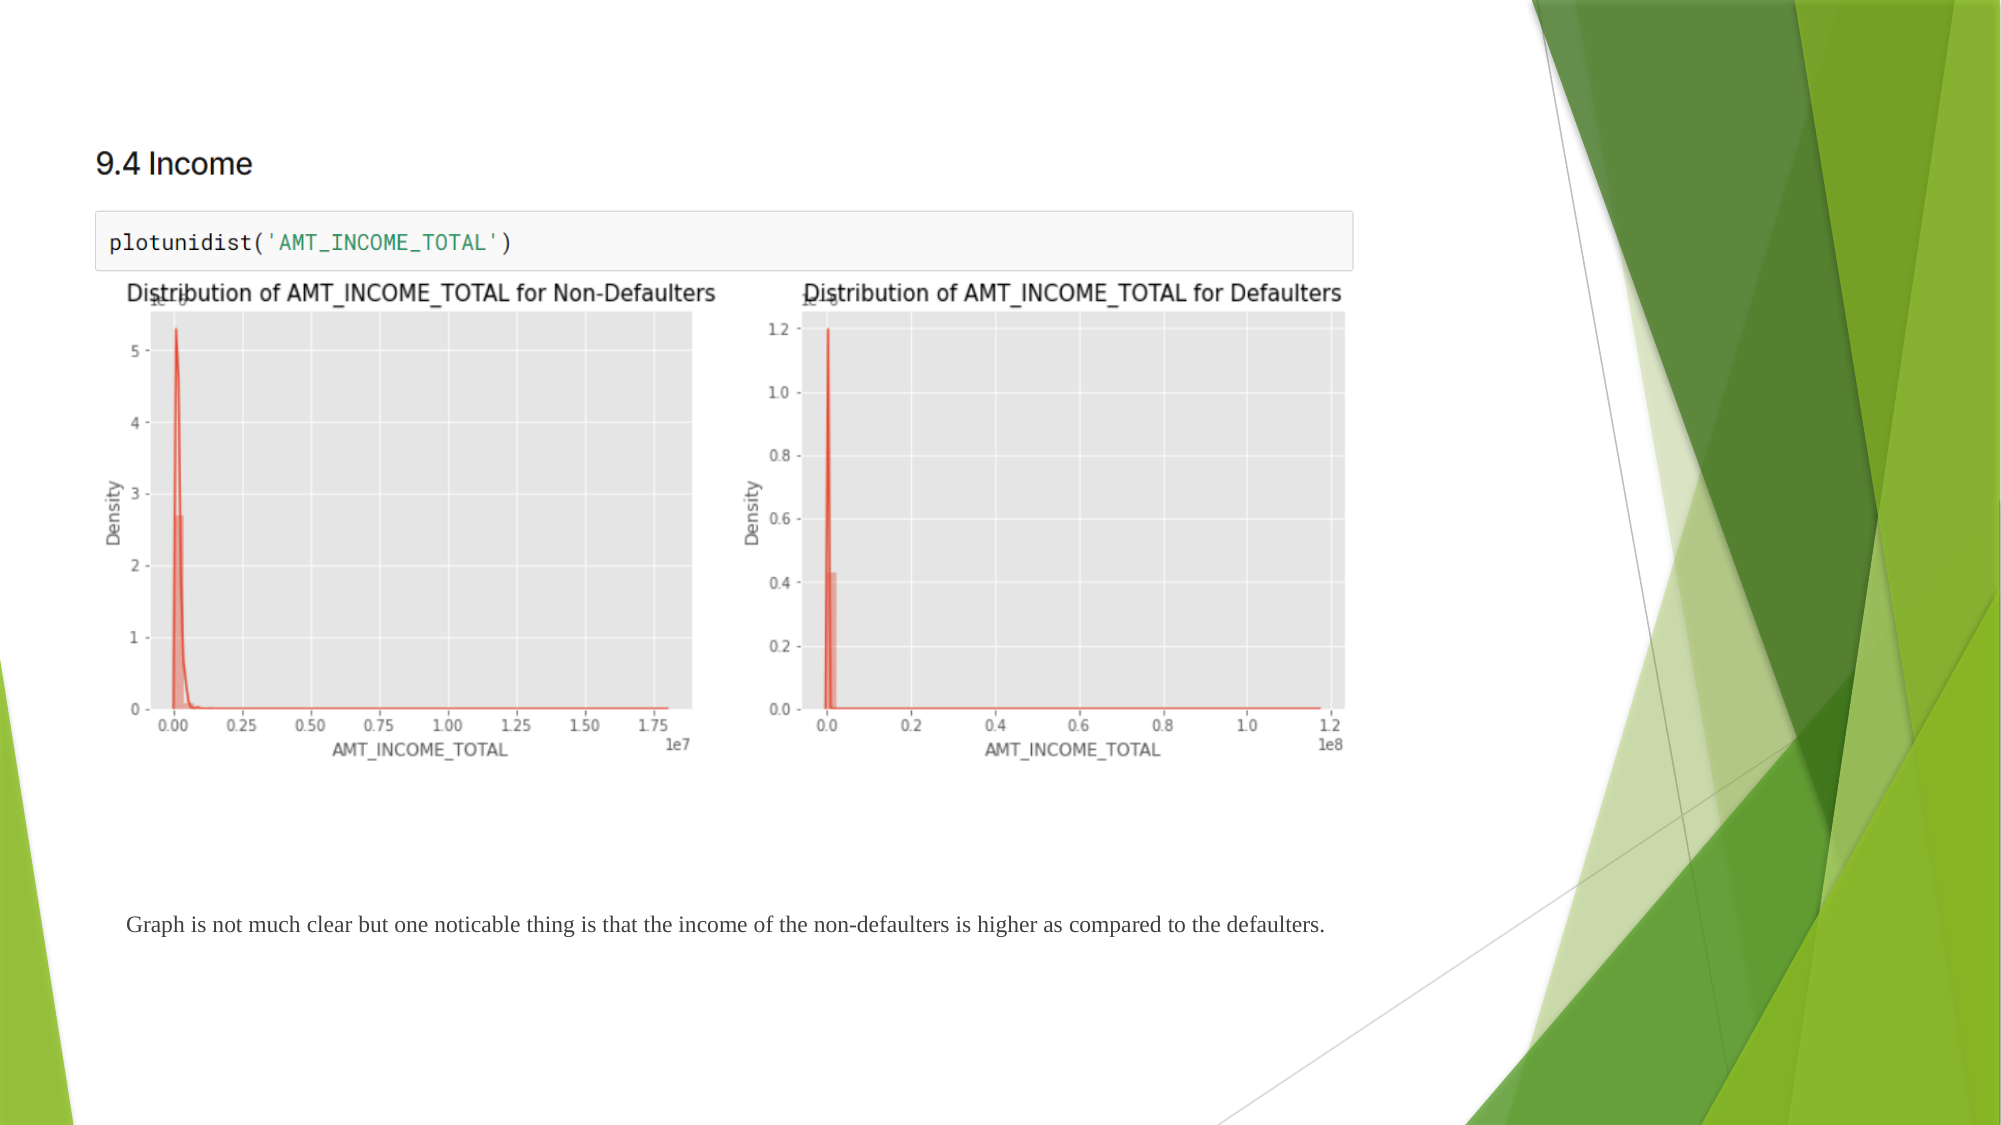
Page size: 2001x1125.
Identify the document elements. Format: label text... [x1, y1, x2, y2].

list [90, 129, 1368, 784]
title Graph is not much clear but one noticable thing is that the income of the non-defaulters is higher as compared to the defaulters. [111, 901, 1522, 1061]
